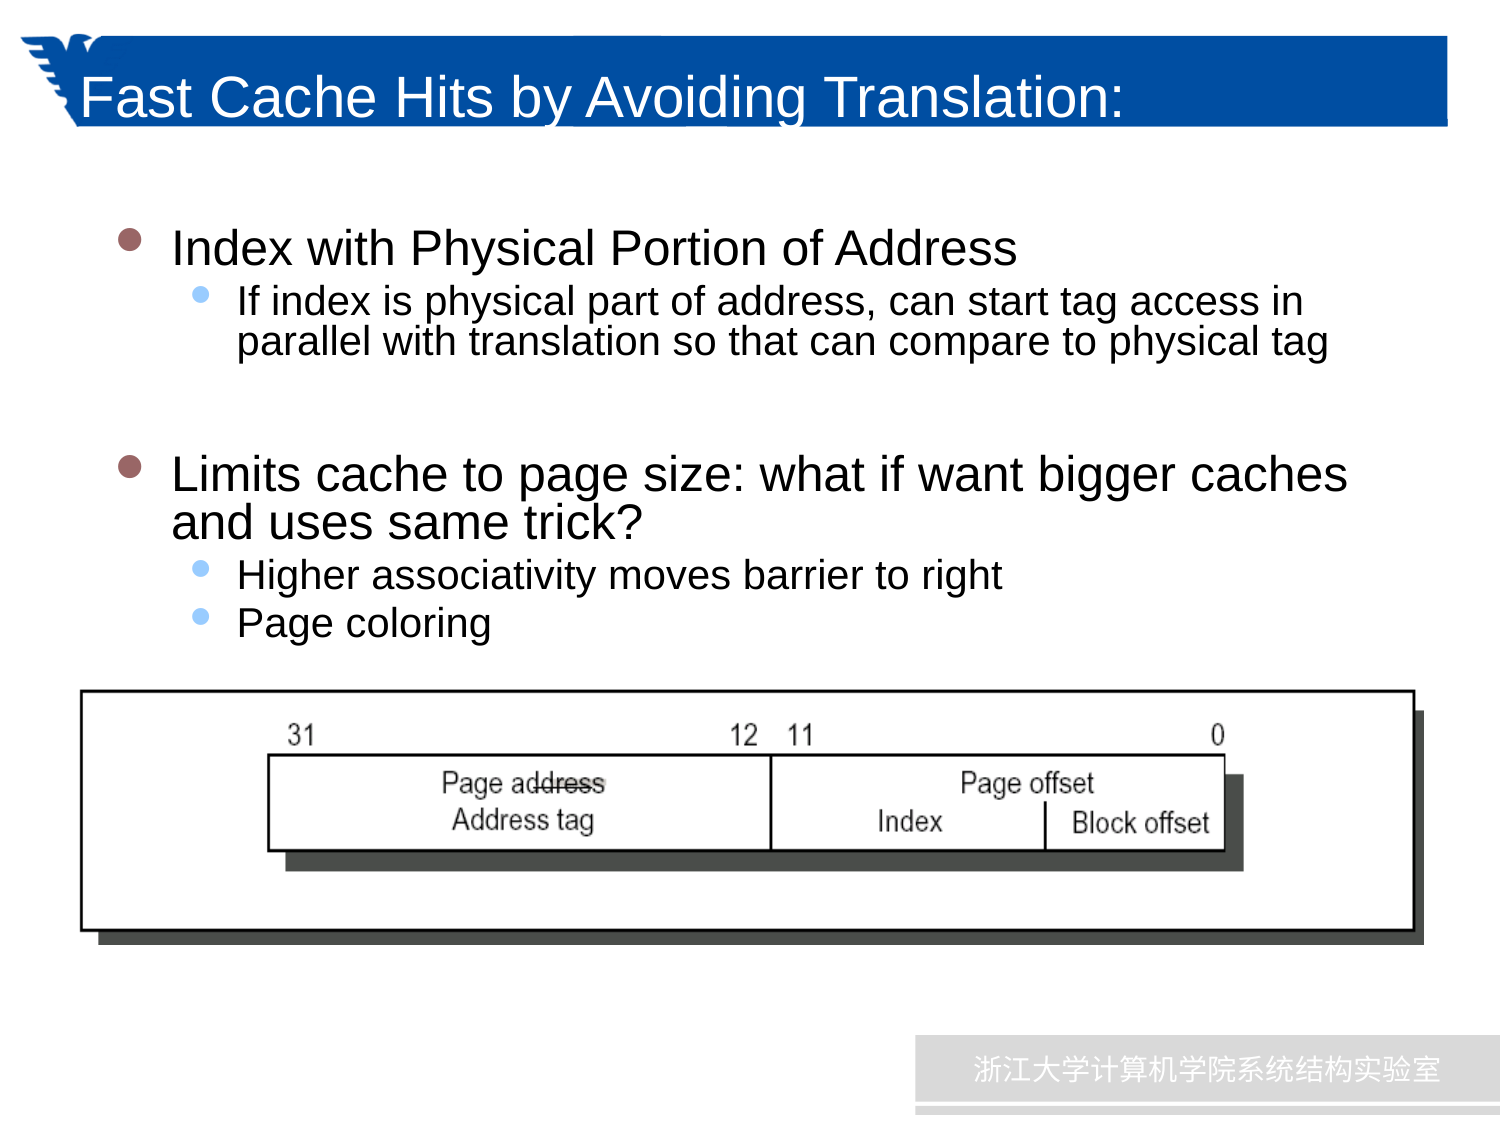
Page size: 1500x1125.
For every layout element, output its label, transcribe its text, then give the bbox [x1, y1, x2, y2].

picture [75, 682, 1424, 946]
title Fast Cache Hits by Avoiding Translation: [64, 0, 1500, 188]
list Index with Physical Portion of Address If index is physical part of address, can start tag access in parallel with translation so that can compare to physical tag Limits cache to page size: what if want bigger caches and uses same trick? Higher associativity moves barrier to right Page coloring [99, 219, 1400, 680]
picture [5, 19, 64, 127]
